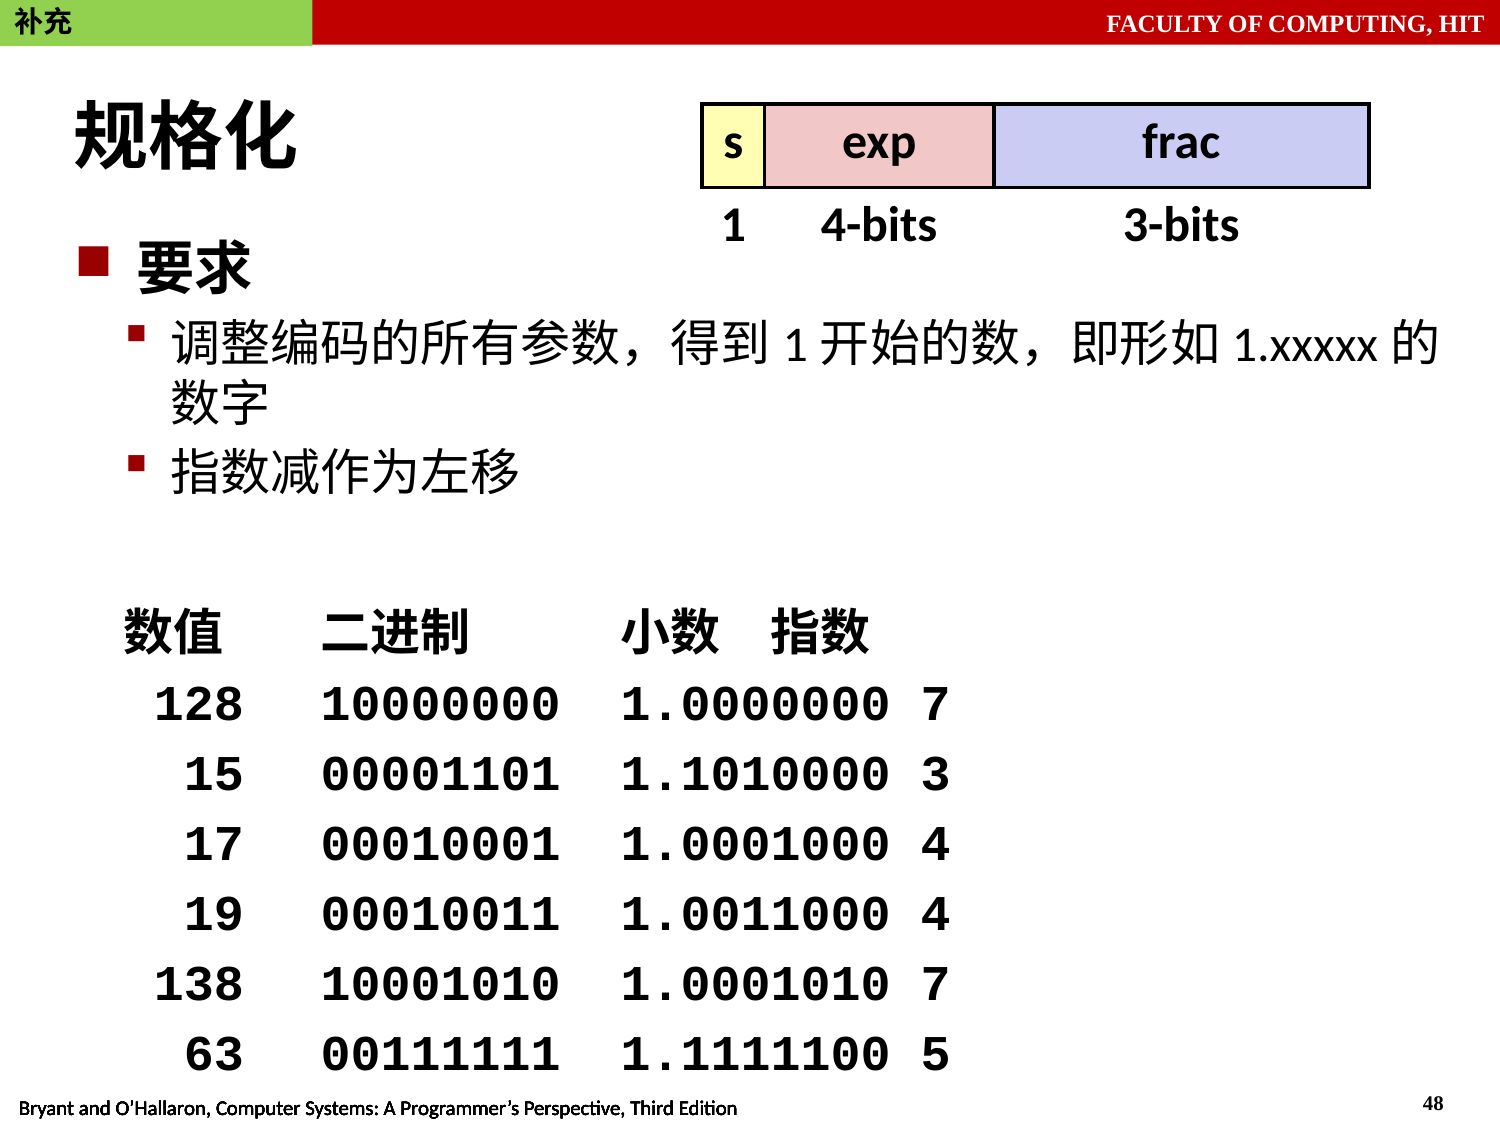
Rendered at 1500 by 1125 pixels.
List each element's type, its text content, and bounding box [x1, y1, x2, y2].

list 要求 调整编码的所有参数，得到1开始的数，即形如1.xxxxx的数字 指数减作为左移 数值 二进制 小数 指数 128 10000000 1.0000000 7 15 00001101 1.1010000 3 17 00010001 1.0001000 4 19 00010011 1.0011000 4 138 10001010 1.0001010 7 63 00111111 1.1111100 5 [64, 223, 1475, 1040]
table_header frac [996, 106, 1367, 186]
table_cell 3-bits [994, 189, 1369, 271]
table_cell 1 [702, 189, 765, 271]
table_cell 4-bits [765, 189, 994, 271]
title 规格化 [58, 71, 1305, 197]
table_header s [704, 106, 763, 186]
text_box 补充 [0, 0, 313, 47]
table_header exp [766, 106, 992, 186]
